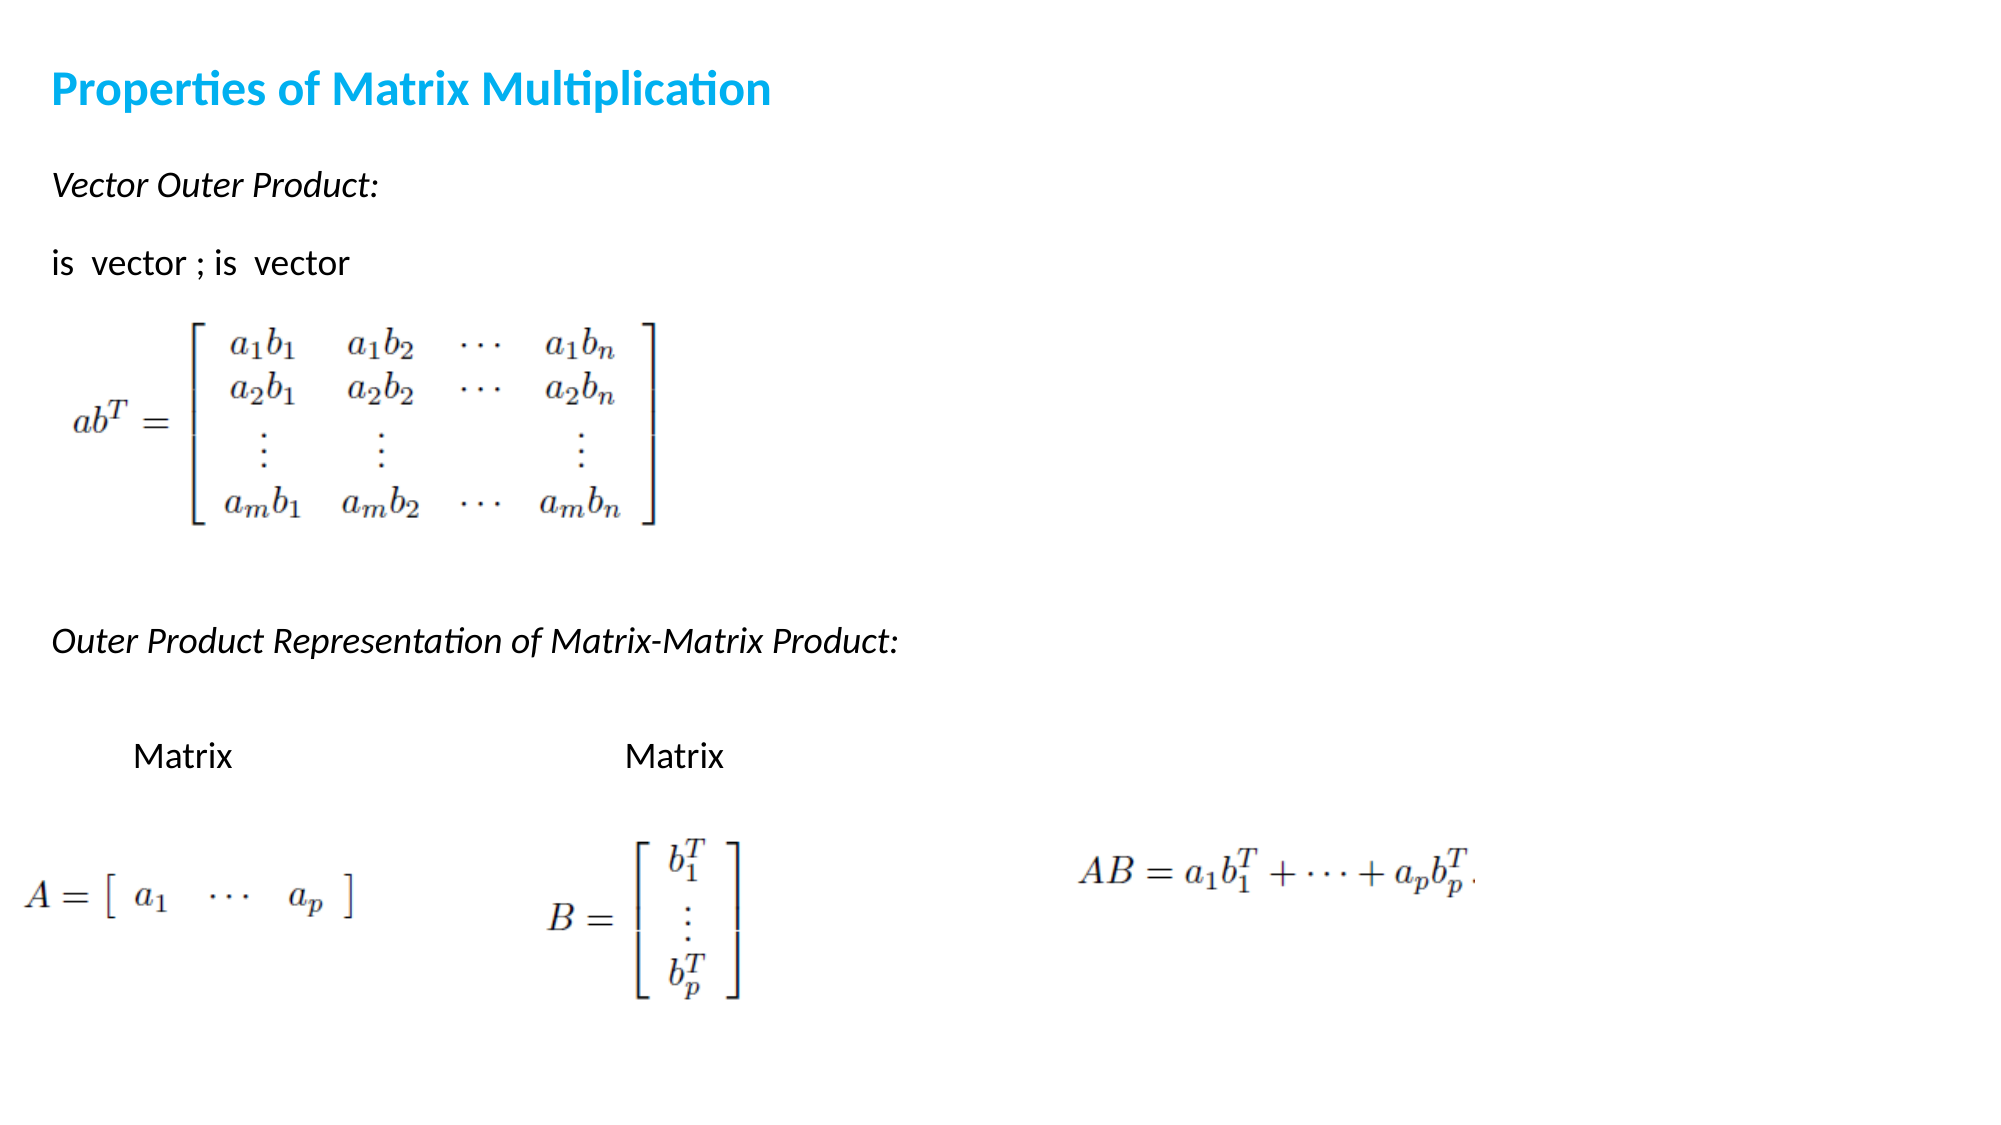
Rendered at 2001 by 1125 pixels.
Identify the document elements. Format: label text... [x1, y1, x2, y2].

picture [1074, 831, 1475, 923]
text_box Properties of Matrix Multiplication [36, 48, 1162, 123]
text_box Outer Product Representation of Matrix-Matrix Product: [36, 608, 1162, 669]
picture [541, 831, 749, 1017]
text_box Vector Outer Product: [36, 152, 489, 213]
picture [17, 841, 363, 947]
picture [54, 309, 671, 543]
